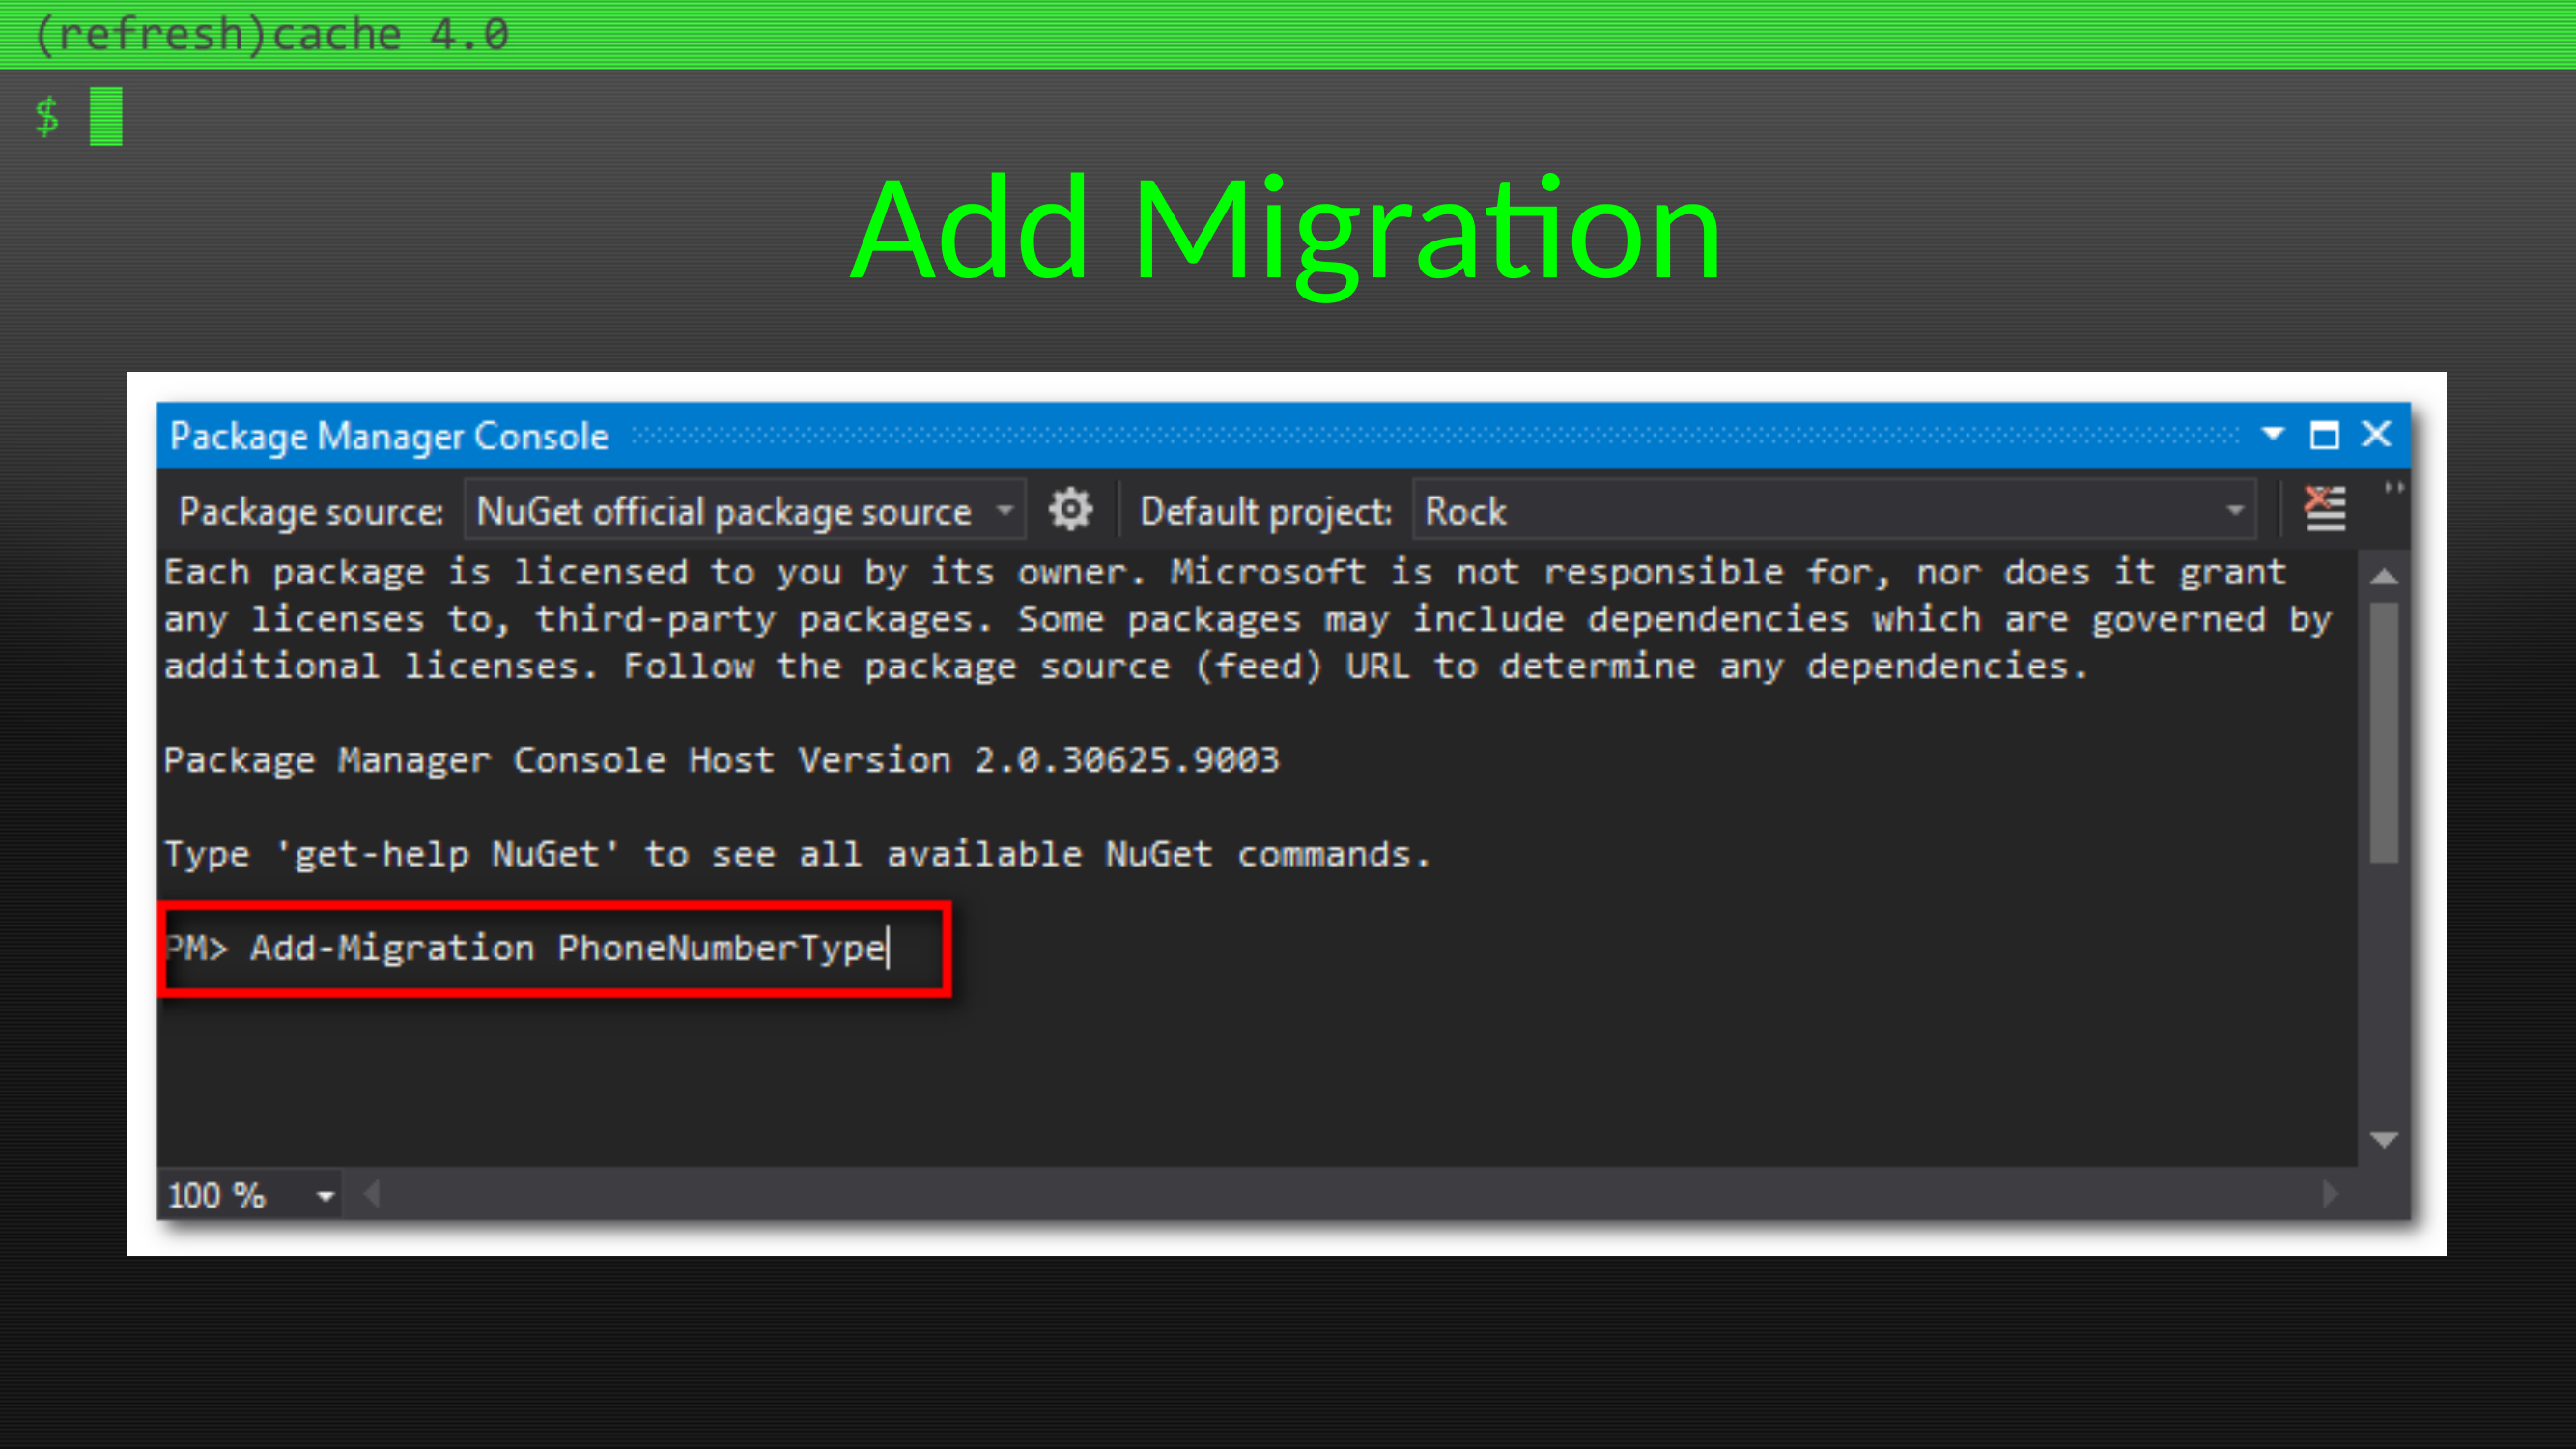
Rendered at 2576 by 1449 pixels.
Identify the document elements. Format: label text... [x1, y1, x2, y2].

picture [0, 0, 2576, 1449]
title Add Migration [128, 96, 2448, 338]
